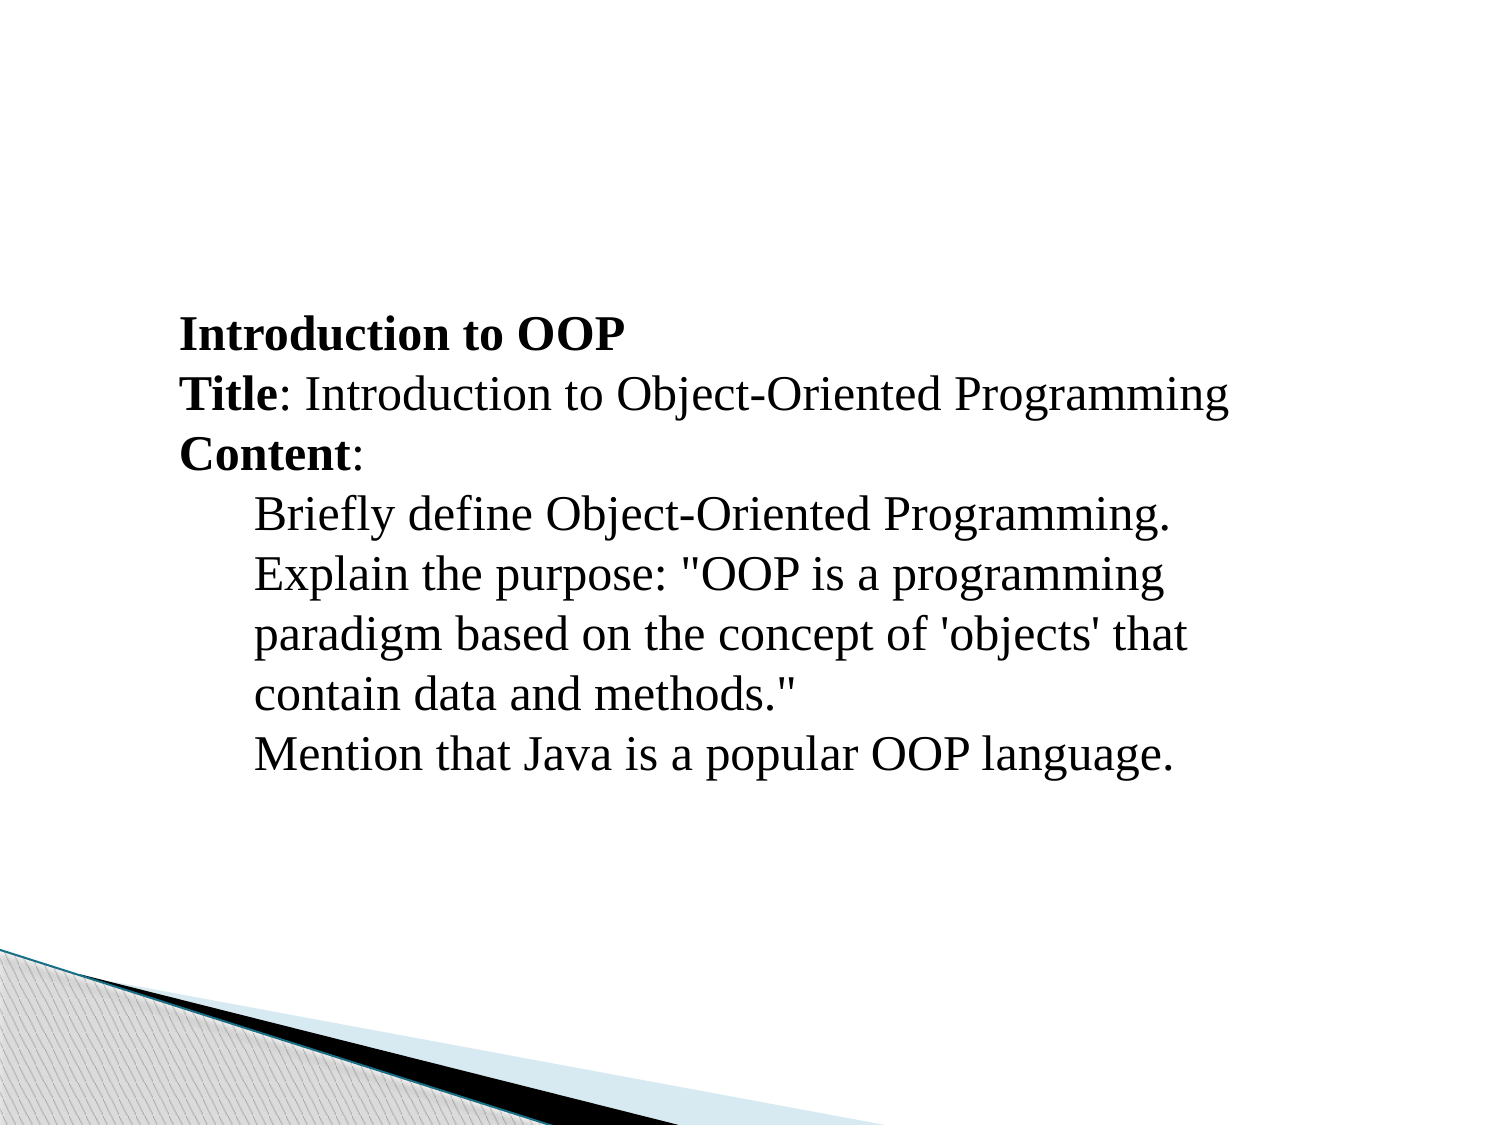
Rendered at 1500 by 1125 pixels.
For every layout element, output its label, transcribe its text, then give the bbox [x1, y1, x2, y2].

text_box Introduction to OOP Title: Introduction to Object-Oriented Programming Content: Briefly define Object-Oriented Programming. Explain the purpose: "OOP is a programming paradigm based on the concept of 'objects' that contain data and methods." Mention that Java is a popular OOP language. [163, 292, 1336, 788]
